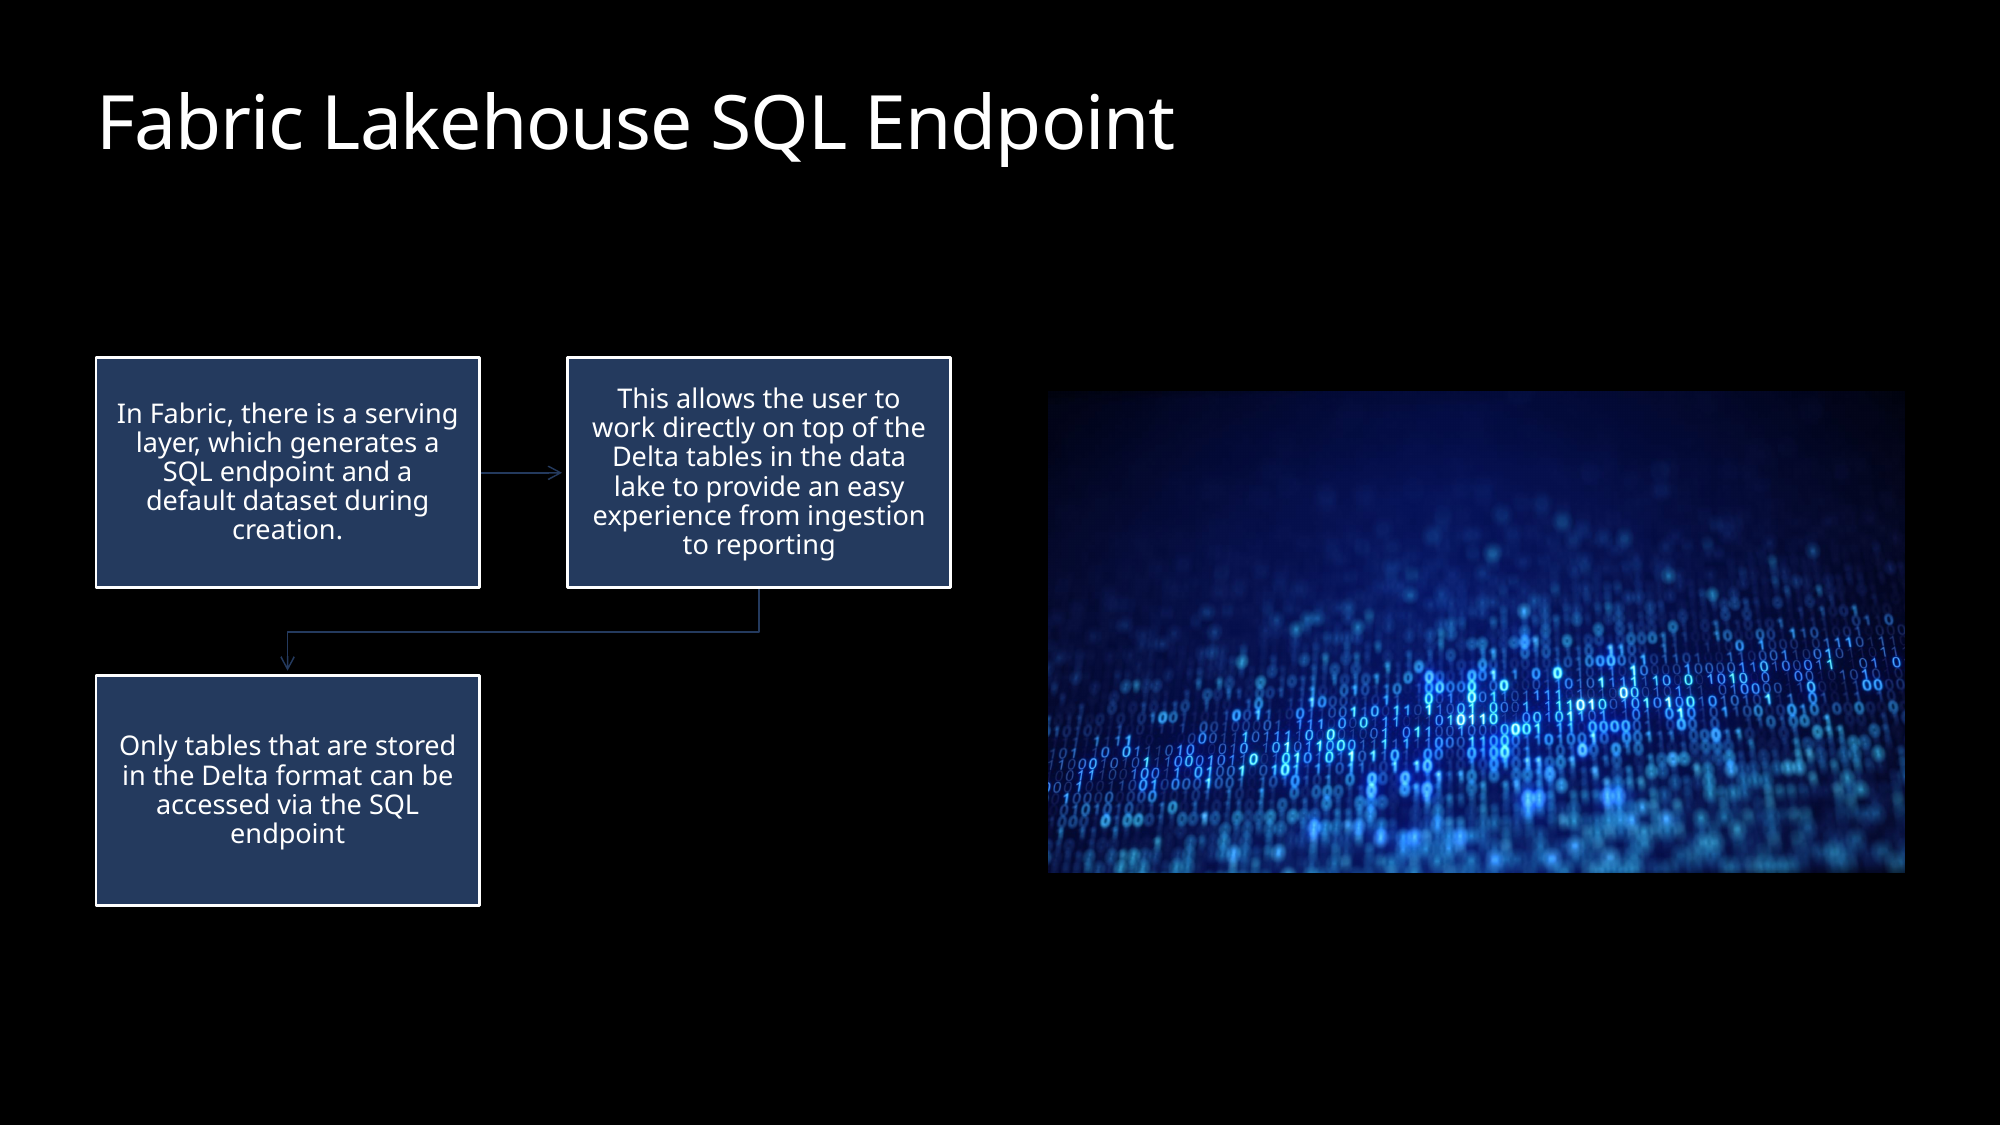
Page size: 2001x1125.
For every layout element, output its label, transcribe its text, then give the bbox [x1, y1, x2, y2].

title Fabric Lakehouse SQL Endpoint [96, 75, 1904, 166]
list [1047, 390, 1905, 873]
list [95, 235, 951, 1029]
